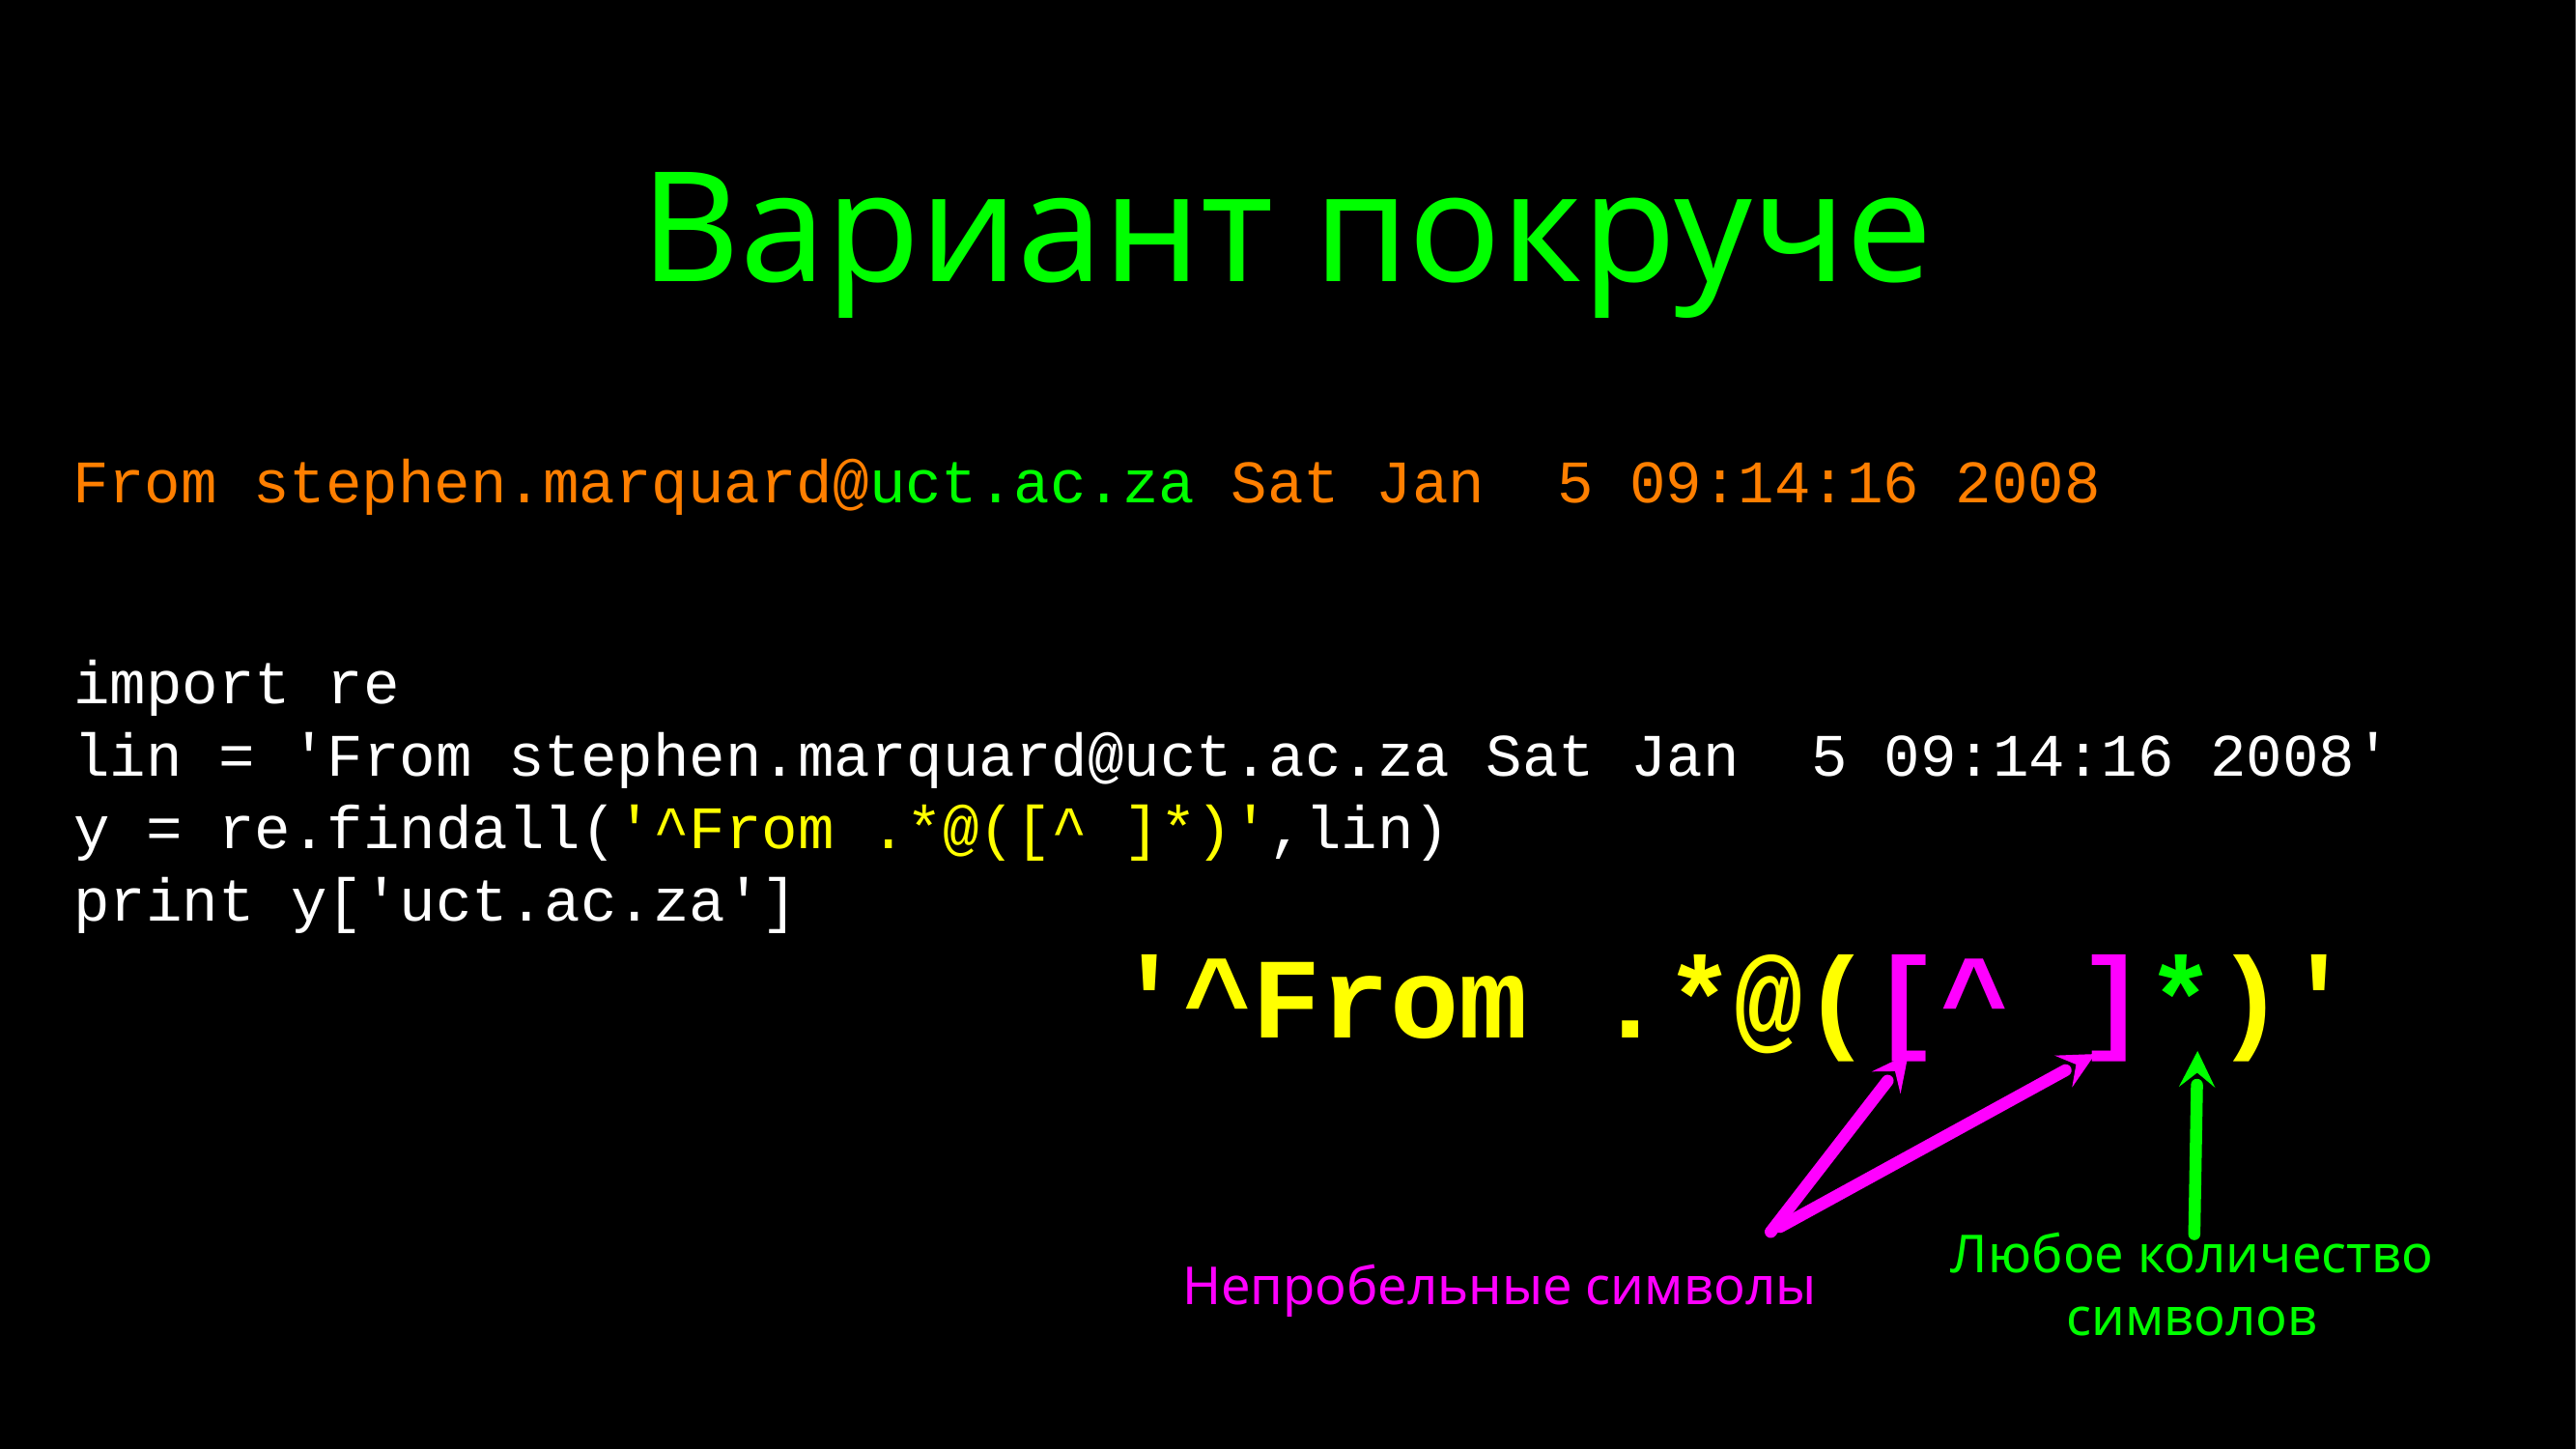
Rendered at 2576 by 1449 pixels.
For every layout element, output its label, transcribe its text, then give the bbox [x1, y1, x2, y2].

title Вариант покруче [183, 38, 2391, 403]
text_box '^From .*@([^ ]*)' [1115, 967, 2366, 1062]
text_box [2194, 1050, 2198, 1235]
text_box From stephen.marquard@uct.ac.za Sat Jan 5 09:14:16 2008 [72, 425, 2526, 532]
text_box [1779, 1053, 2096, 1228]
text_box Непробельные символы [1071, 1234, 1928, 1333]
text_box import re lin = 'From stephen.marquard@uct.ac.za Sat Jan 5 09:14:16 2008' y = re.findall('^From .*@([^ ]*)',lin) print y['uct.ac.za'] [73, 609, 2571, 967]
text_box Любое количество символов [1928, 1234, 2496, 1333]
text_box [1769, 1053, 1778, 1233]
